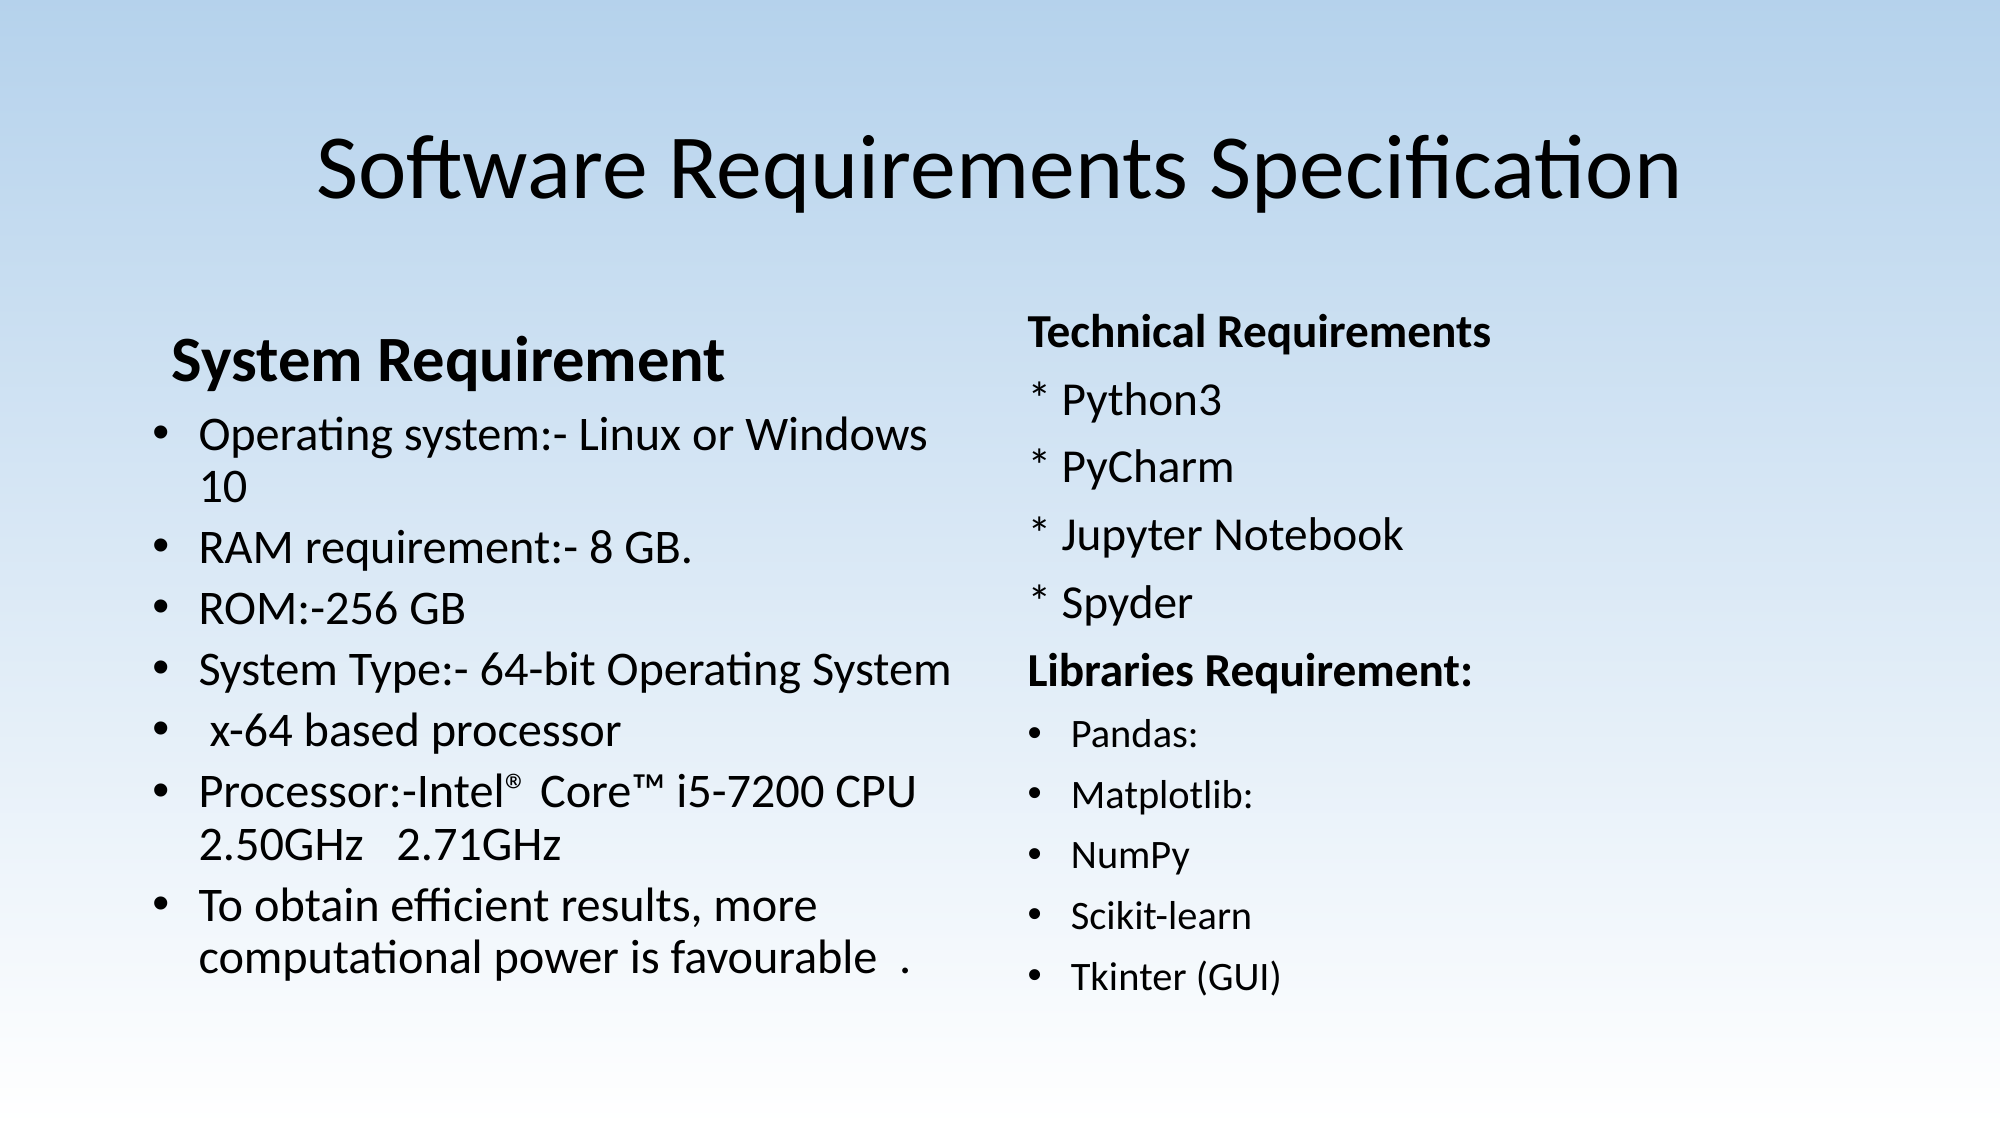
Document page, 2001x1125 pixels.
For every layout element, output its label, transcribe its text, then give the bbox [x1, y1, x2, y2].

list Technical Requirements * Python3 * PyCharm * Jupyter Notebook * Spyder Libraries Requirement: Pandas: Matplotlib: NumPy Scikit-learn Tkinter (GUI) [1012, 299, 1863, 1014]
title Software Requirements Specification [137, 59, 1863, 278]
list System Requirement Operating system:- Linux or Windows 10 RAM requirement:- 8 GB. ROM:-256 GB System Type:- 64-bit Operating System x-64 based processor Processor:-Intel® Core™ i5-7200 CPU 2.50GHz 2.71GHz To obtain efficient results, more computational power is favourable . [137, 299, 988, 1014]
